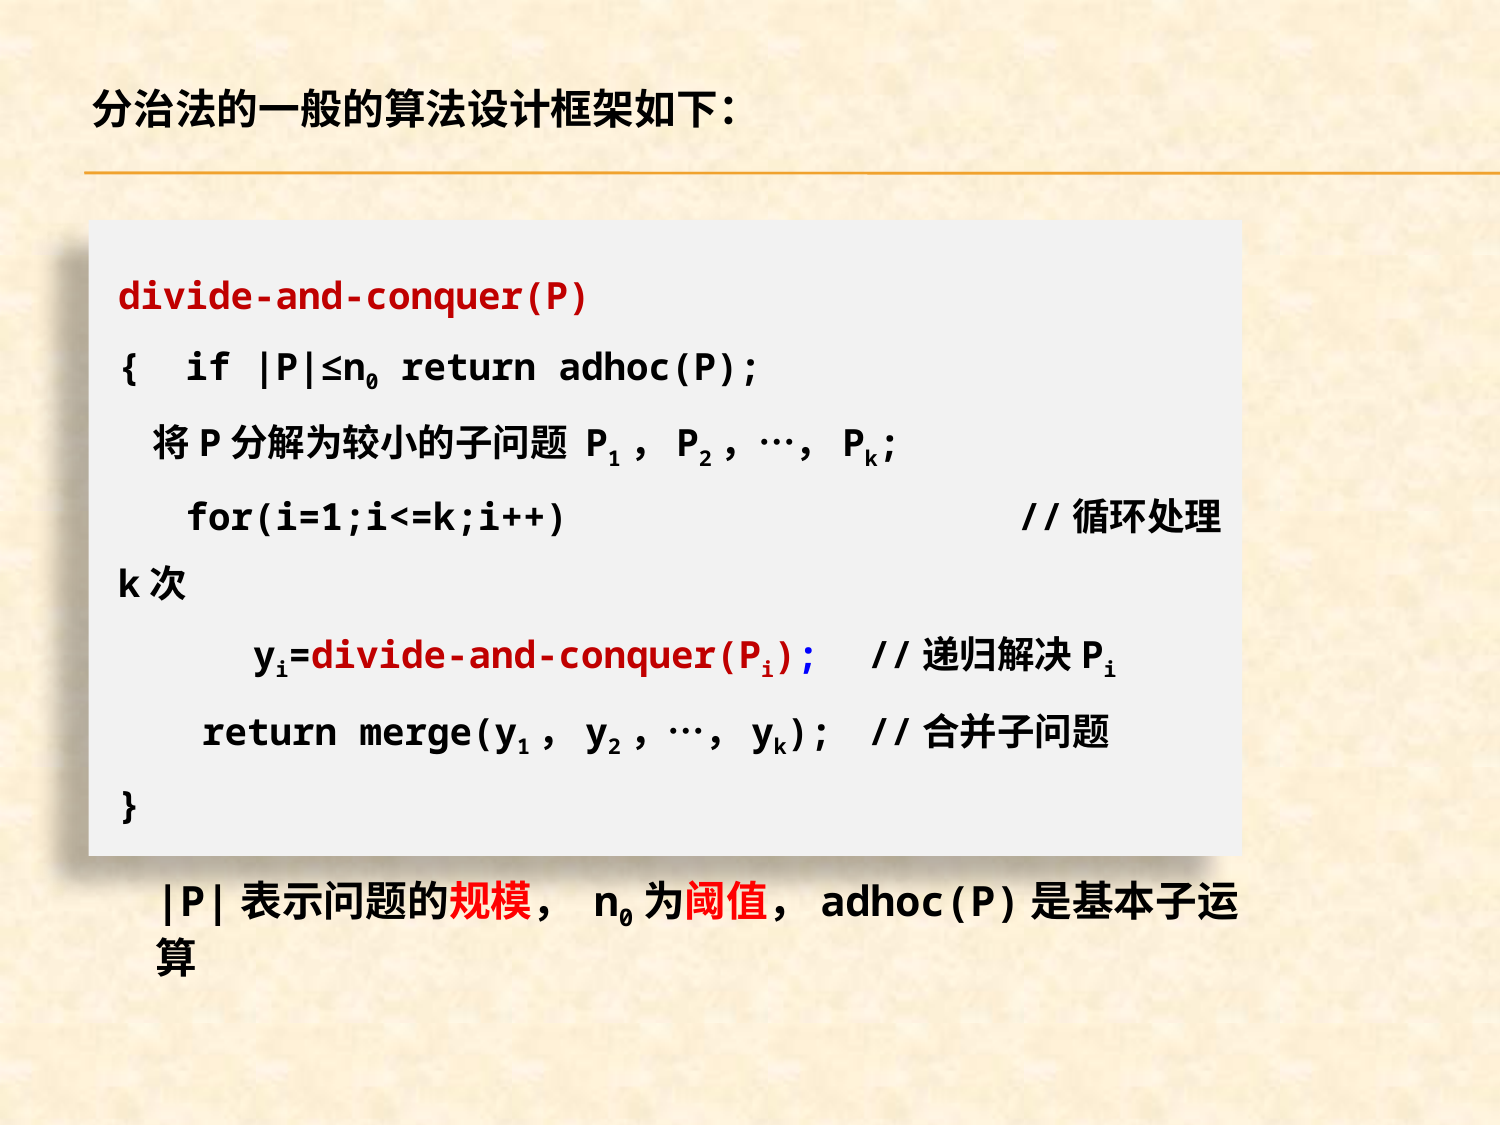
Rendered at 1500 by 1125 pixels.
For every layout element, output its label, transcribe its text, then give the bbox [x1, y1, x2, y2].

picture [0, 0, 1500, 1125]
text_box divide-and-conquer(P) { if |P|≤n0 return adhoc(P); 将P分解为较小的子问题 P1，P2，…，Pk; for(i=1;i<=k;i++) //循环处理k次 yi=divide-and-conquer(Pi); //递归解决Pi return merge(y1，y2，…，yk); //合并子问题 } [88, 219, 1243, 857]
text_box 分治法的一般的算法设计框架如下： [76, 75, 856, 140]
text_box |P|表示问题的规模， n0为阈值，adhoc(P)是基本子运算 [140, 867, 1289, 989]
